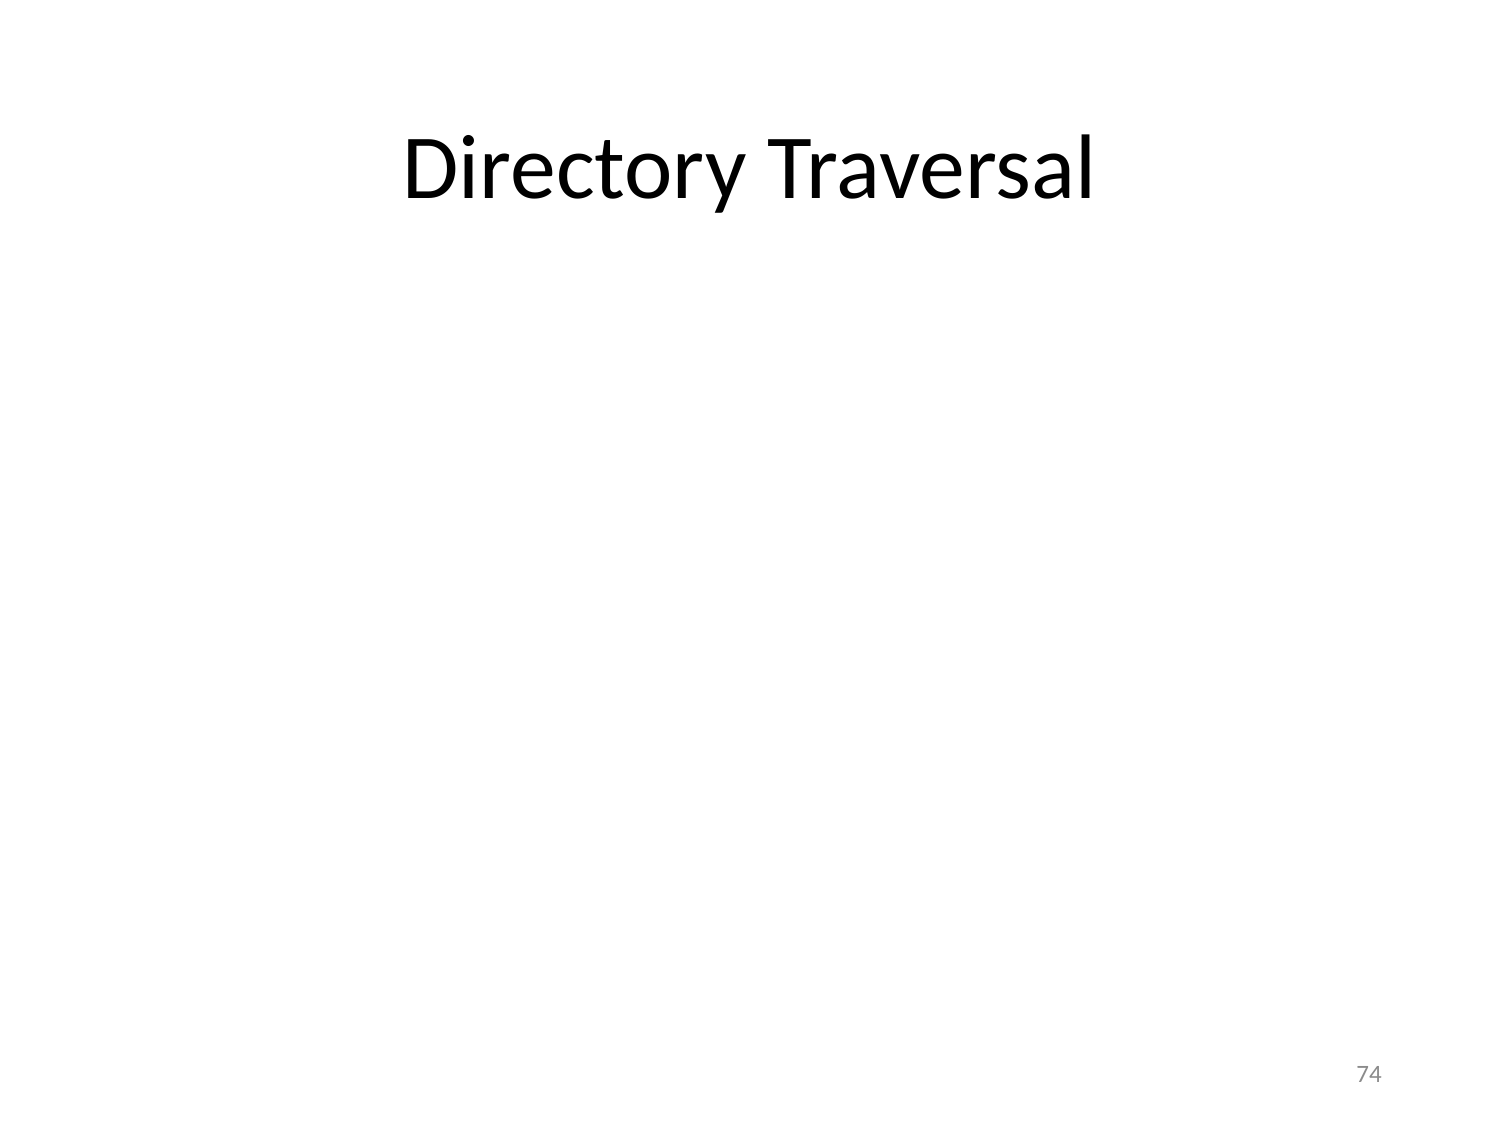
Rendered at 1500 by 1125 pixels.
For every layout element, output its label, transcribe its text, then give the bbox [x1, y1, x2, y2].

slide_number 74 [1059, 1042, 1397, 1103]
title Directory Traversal [103, 59, 1397, 278]
